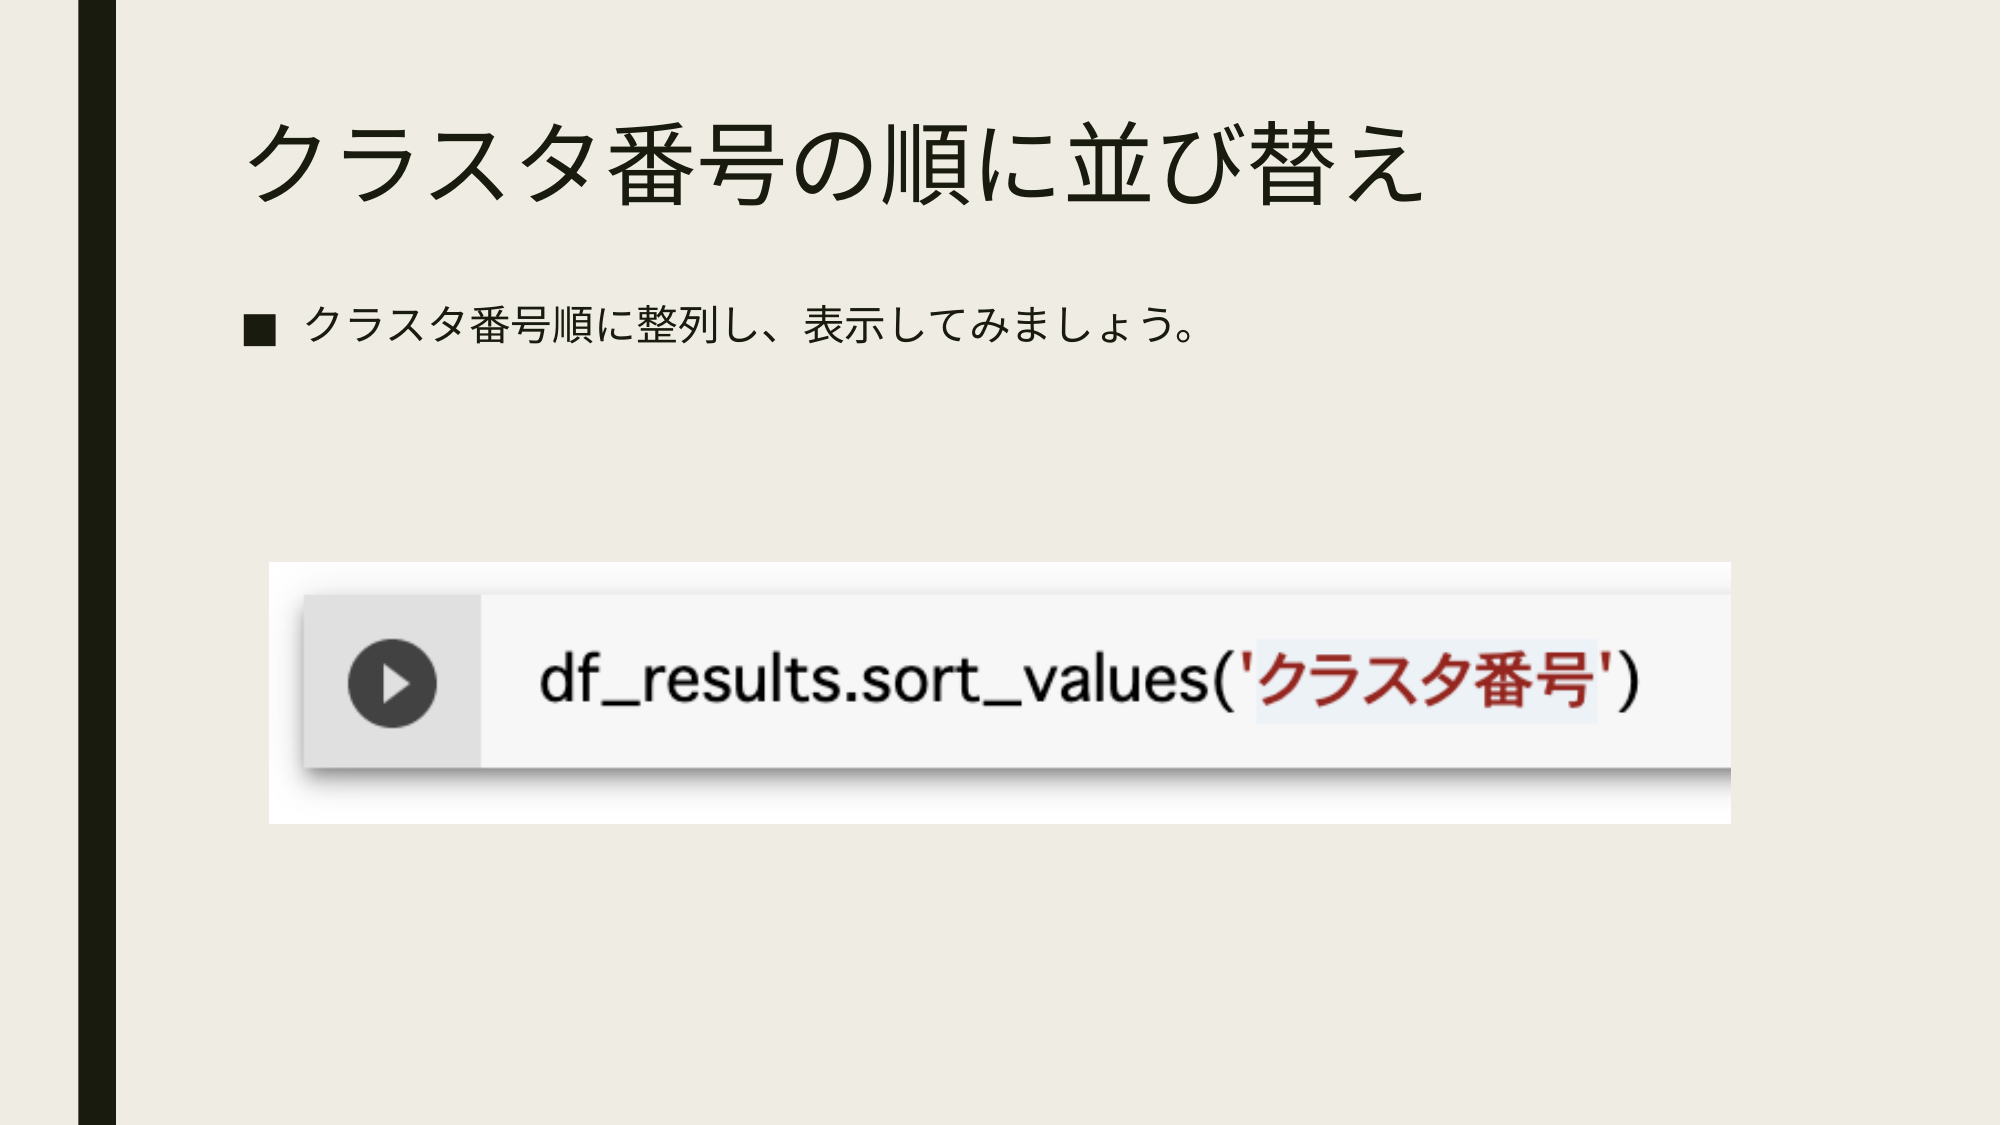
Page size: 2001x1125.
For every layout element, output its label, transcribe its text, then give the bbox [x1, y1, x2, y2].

list クラスタ番号順に整列し、表示してみましょう。 [225, 295, 1800, 883]
title クラスタ番号の順に並び替え [225, 112, 1800, 270]
picture [269, 562, 1731, 824]
